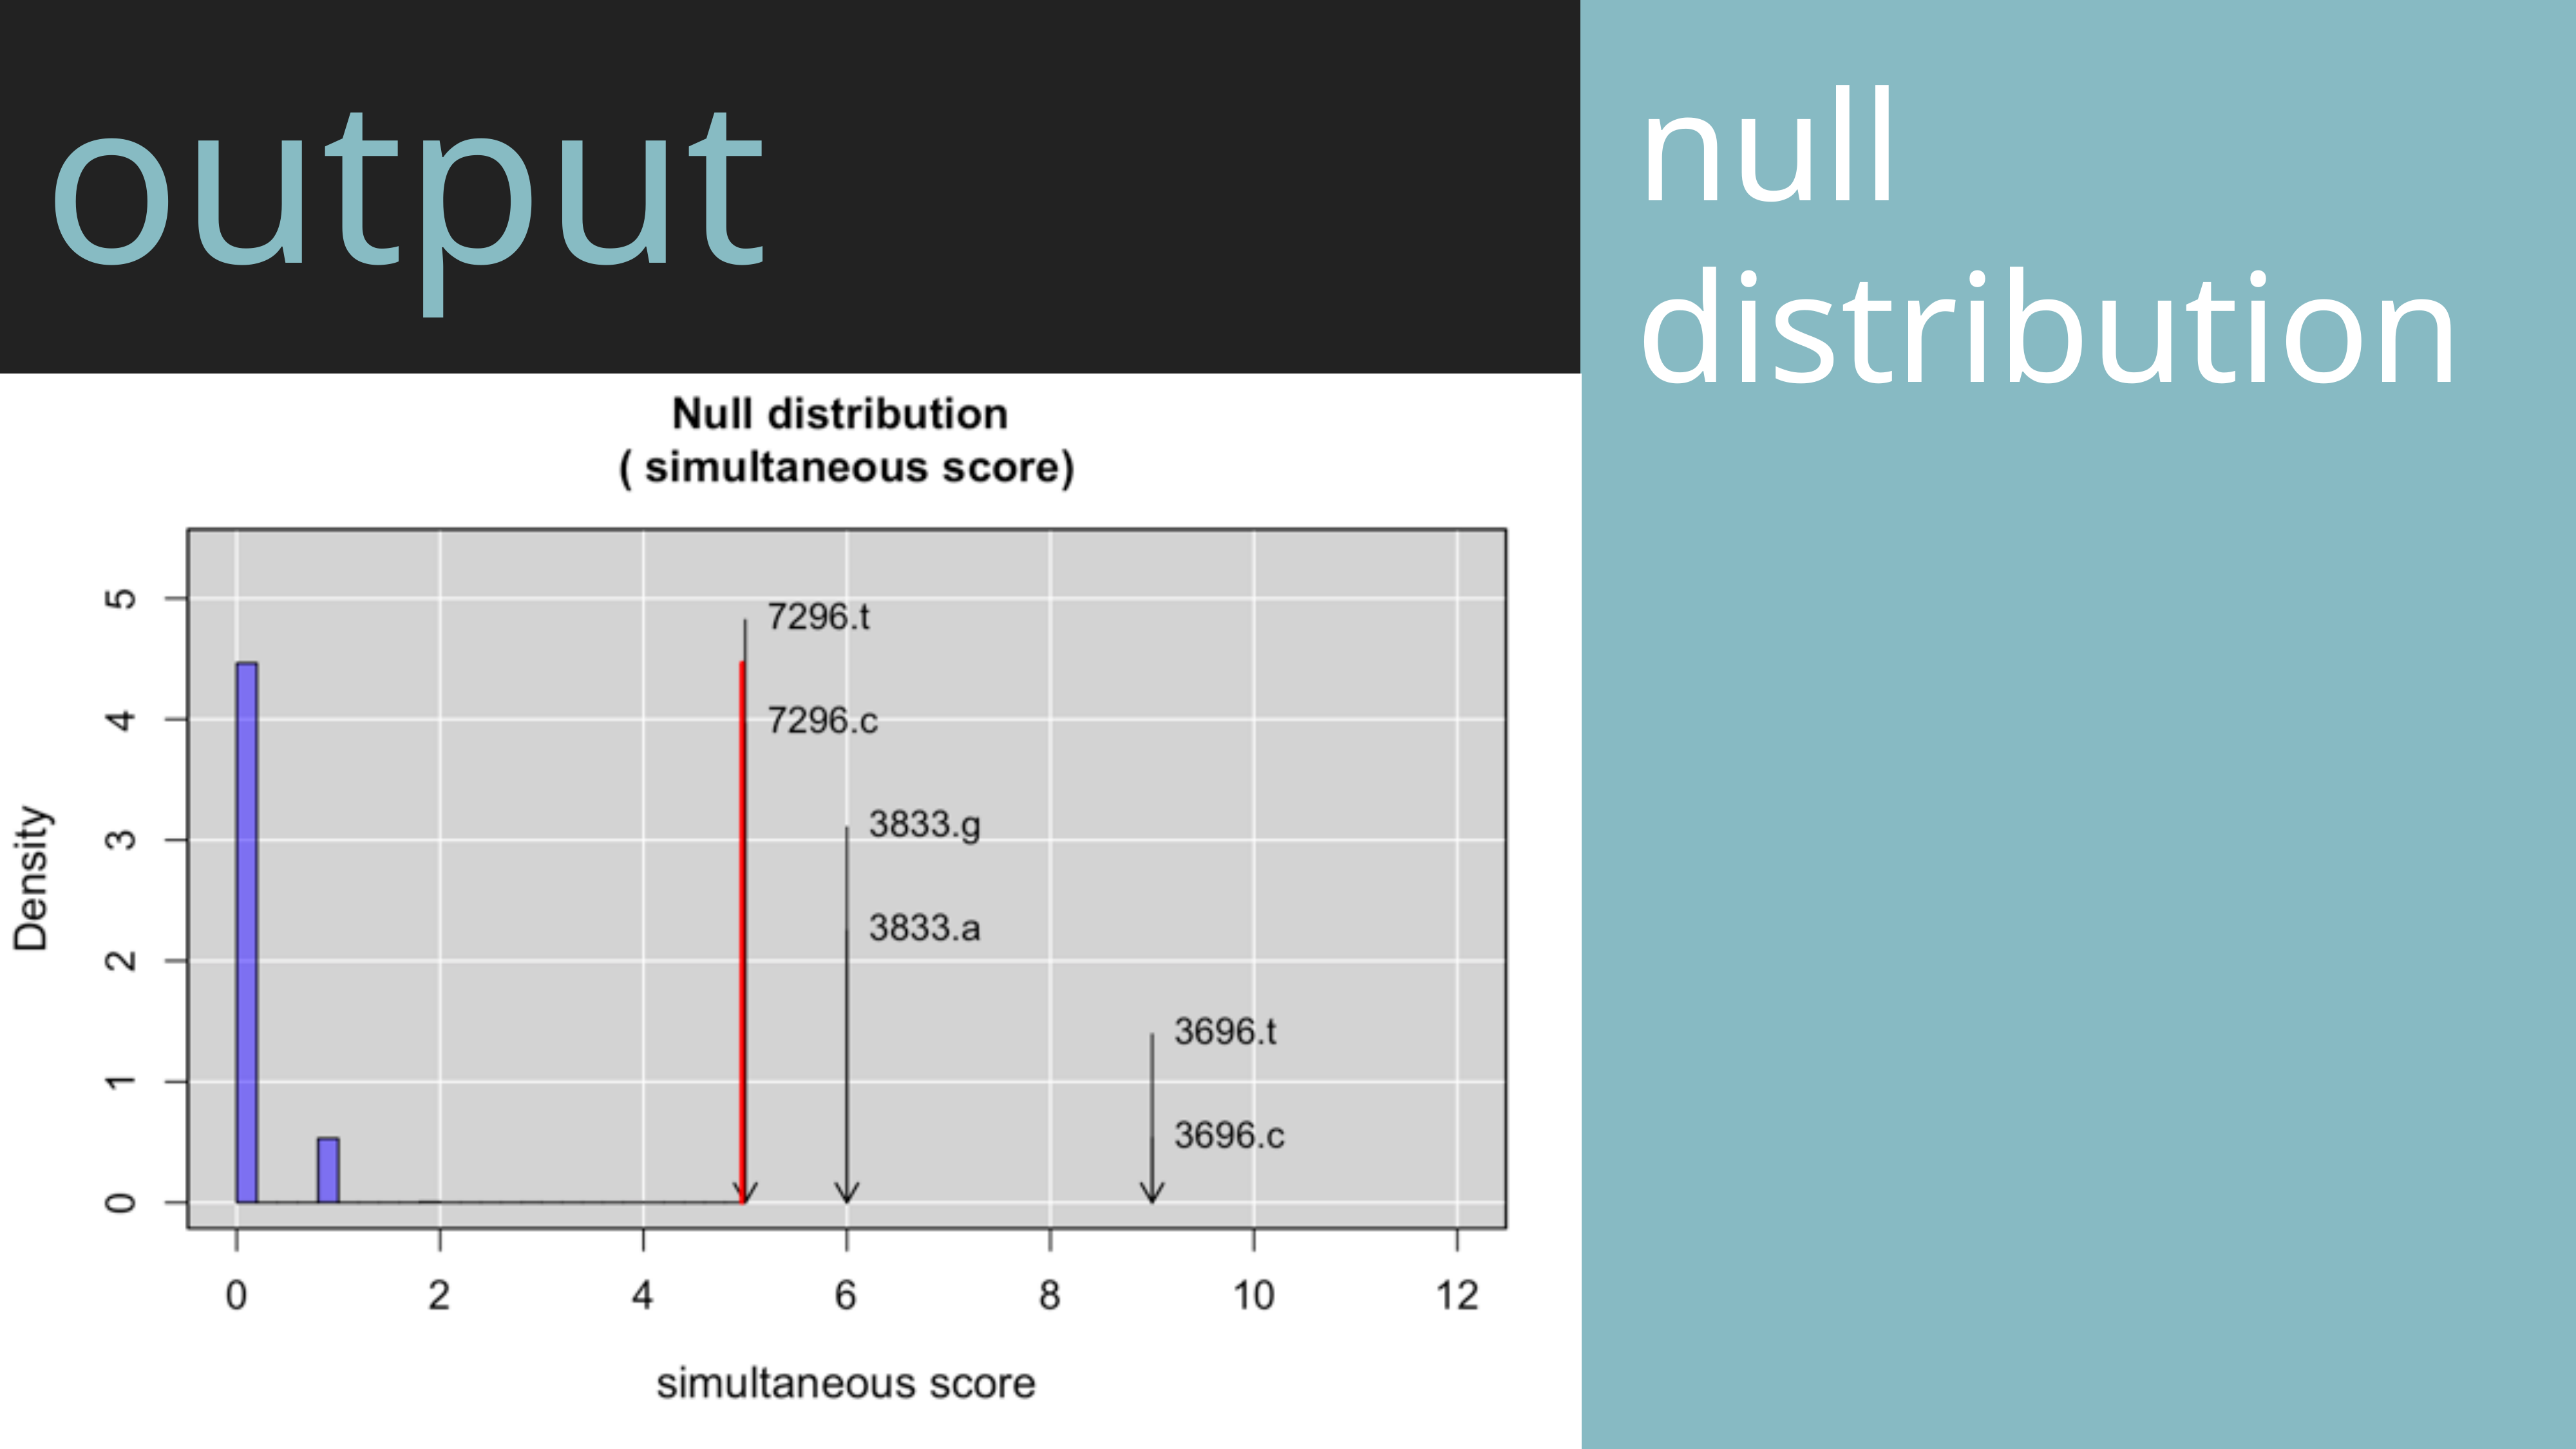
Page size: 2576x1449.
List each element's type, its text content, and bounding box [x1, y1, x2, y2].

picture [0, 374, 1582, 1449]
text_box null distribution [1631, 43, 2542, 419]
title output [37, 29, 1468, 374]
